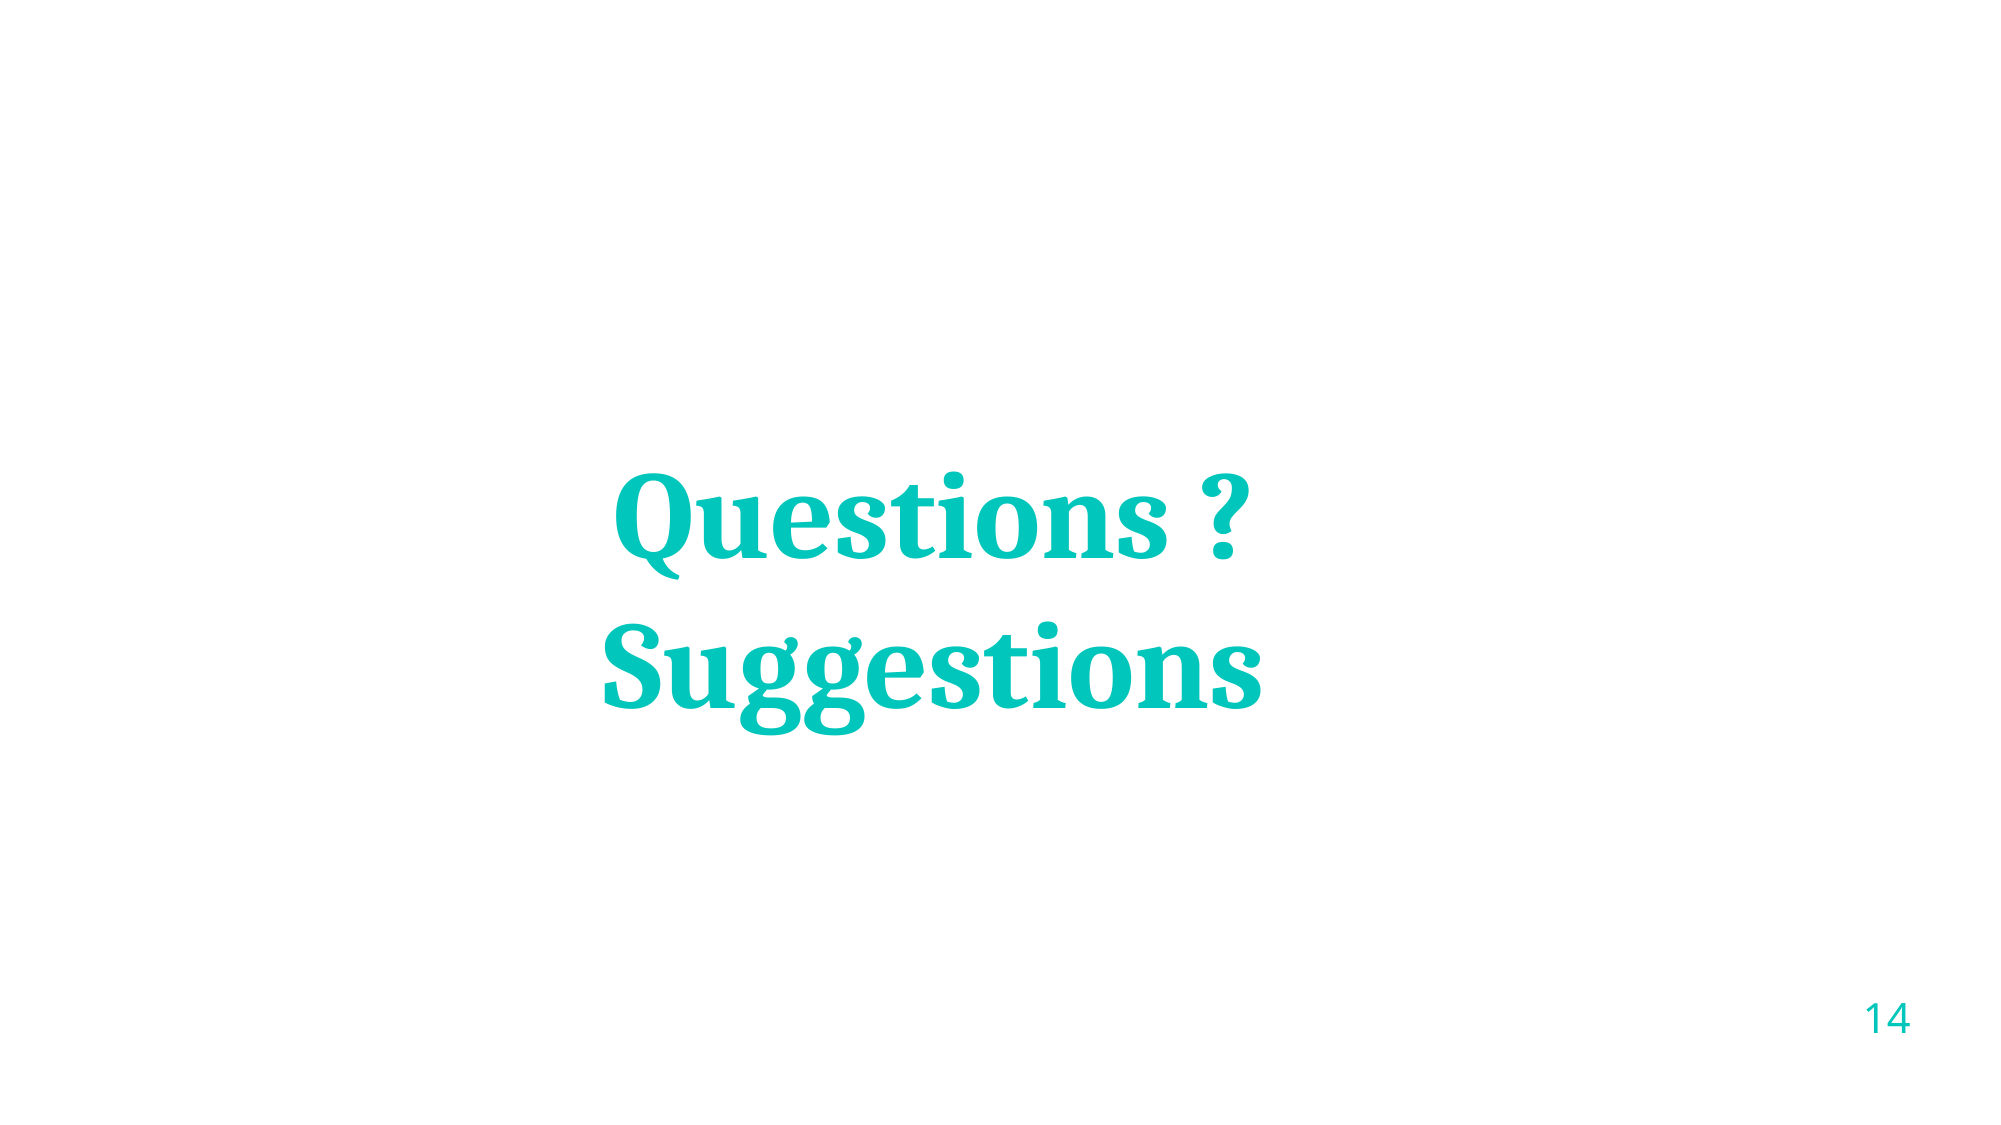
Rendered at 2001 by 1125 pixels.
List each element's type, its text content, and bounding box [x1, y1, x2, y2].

text_box Questions ? Suggestions [393, 425, 1476, 741]
text_box <number> [1751, 970, 1926, 1051]
